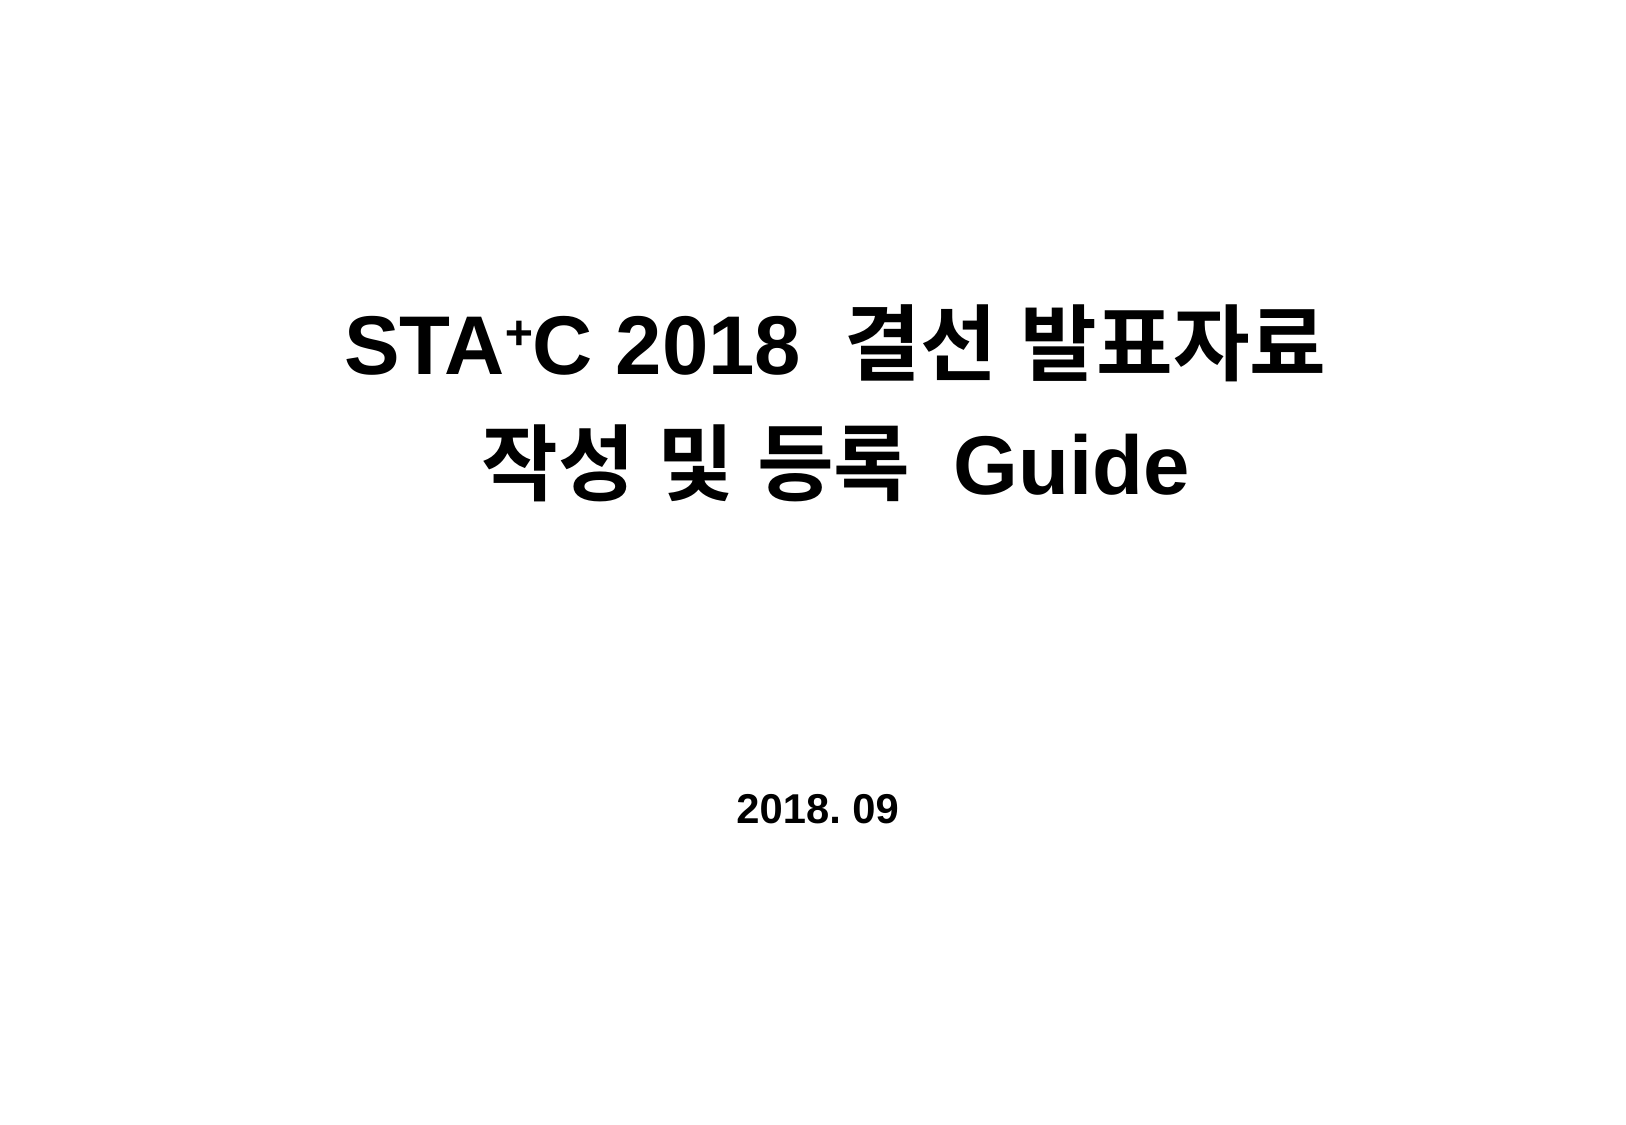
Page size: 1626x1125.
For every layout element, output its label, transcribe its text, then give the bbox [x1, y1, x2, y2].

subtitle 2018. 09 [556, 774, 1091, 847]
text_box STA+C 2018 결선 발표자료 작성 및 등록 Guide [80, 284, 1504, 498]
